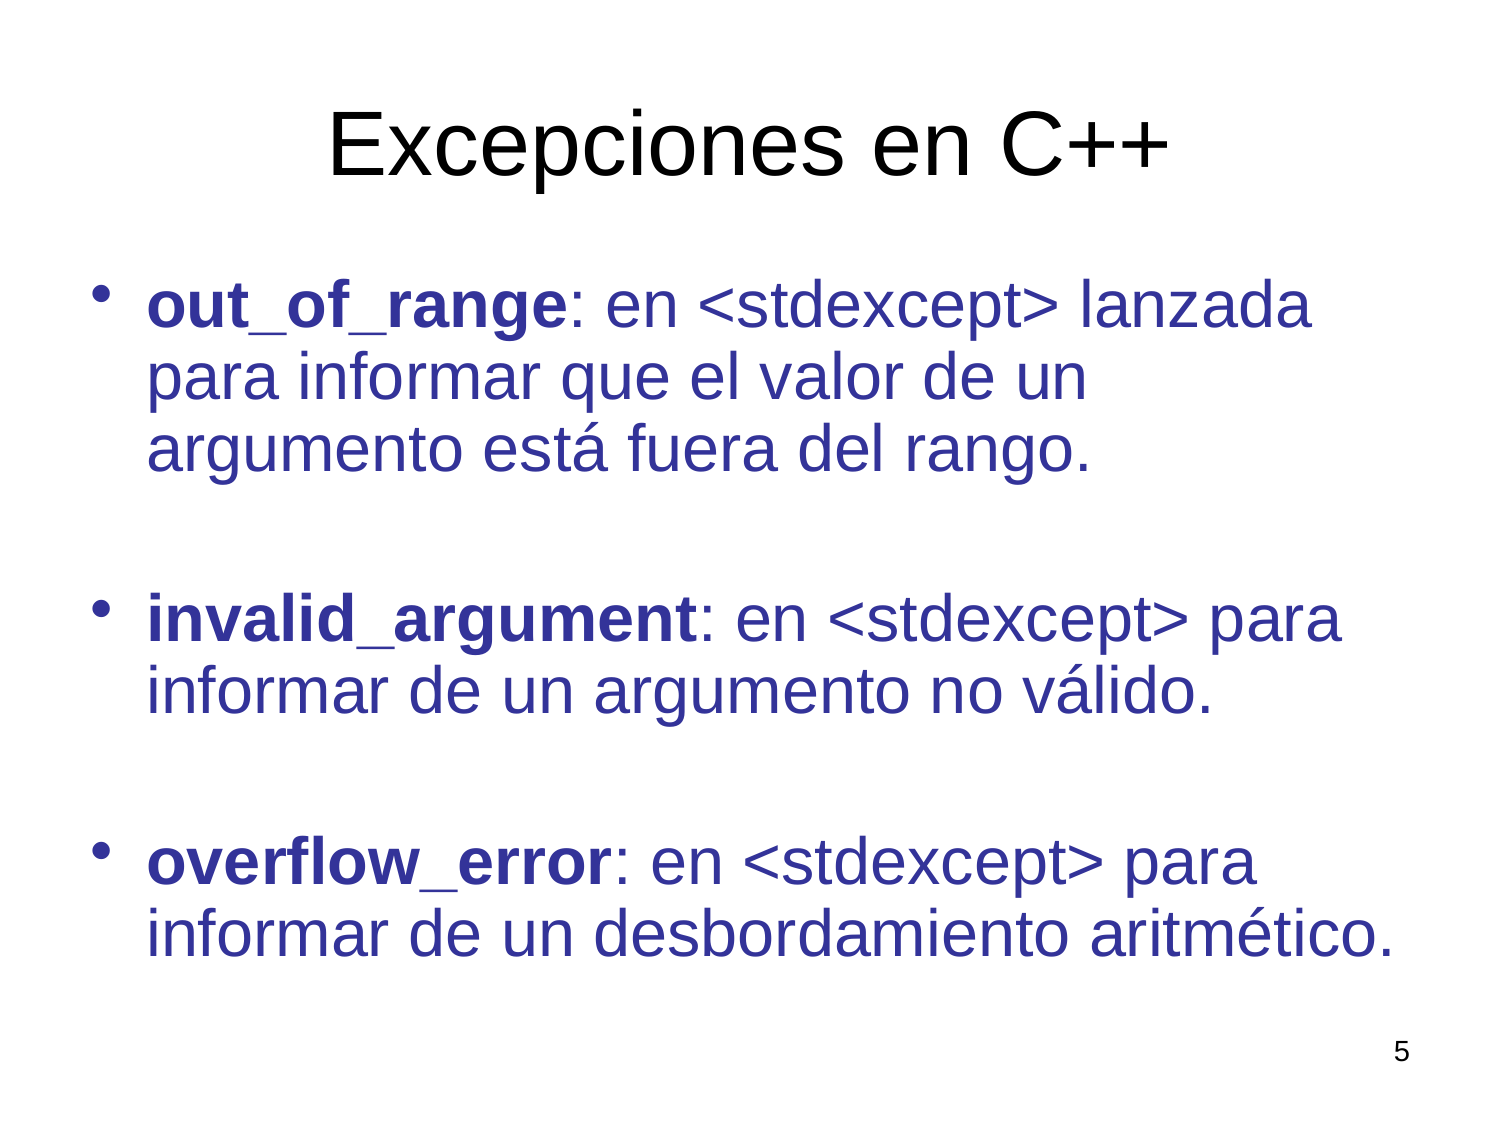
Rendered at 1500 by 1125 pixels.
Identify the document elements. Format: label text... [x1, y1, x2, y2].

slide_number 5 [1074, 1024, 1426, 1103]
title Excepciones en C++ [74, 44, 1426, 233]
list out_of_range: en <stdexcept> lanzada para informar que el valor de un argumento está fuera del rango. invalid_argument: en <stdexcept> para informar de un argumento no válido. overflow_error: en <stdexcept> para informar de un desbordamiento aritmético. [74, 262, 1426, 1006]
